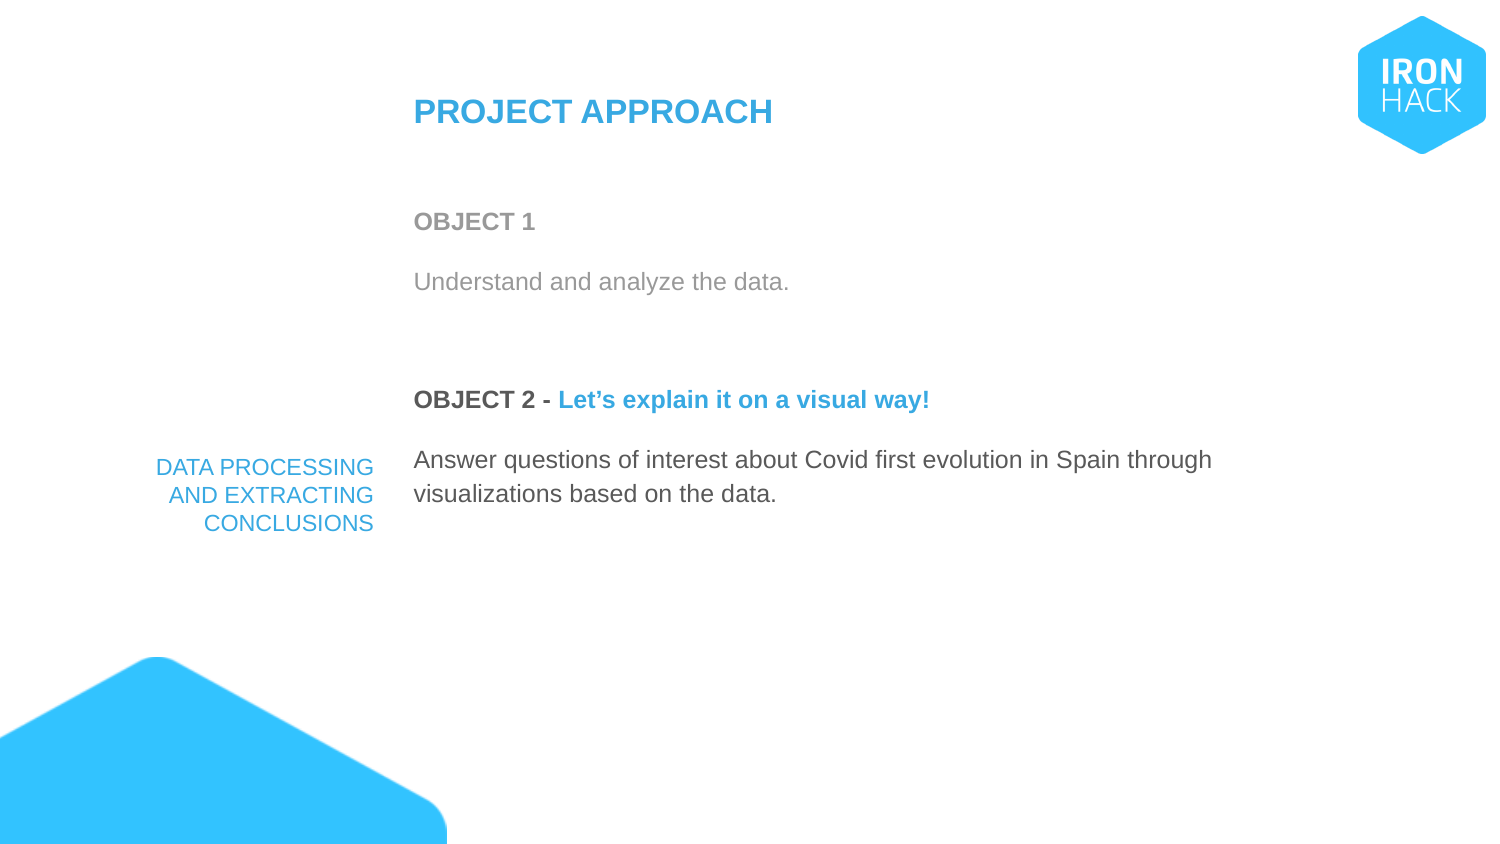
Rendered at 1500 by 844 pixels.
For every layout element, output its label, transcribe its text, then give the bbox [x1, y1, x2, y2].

title PROJECT APPROACH [398, 74, 1500, 169]
title DATA PROCESSING AND EXTRACTING CONCLUSIONS [39, 437, 390, 532]
picture [0, 656, 447, 844]
picture [1357, 16, 1486, 154]
list OBJECT 1 Understand and analyze the data. OBJECT 2 - Let’s explain it on a visual way! Answer questions of interest about Covid first evolution in Spain through visualizations based on the data. [398, 186, 1337, 747]
